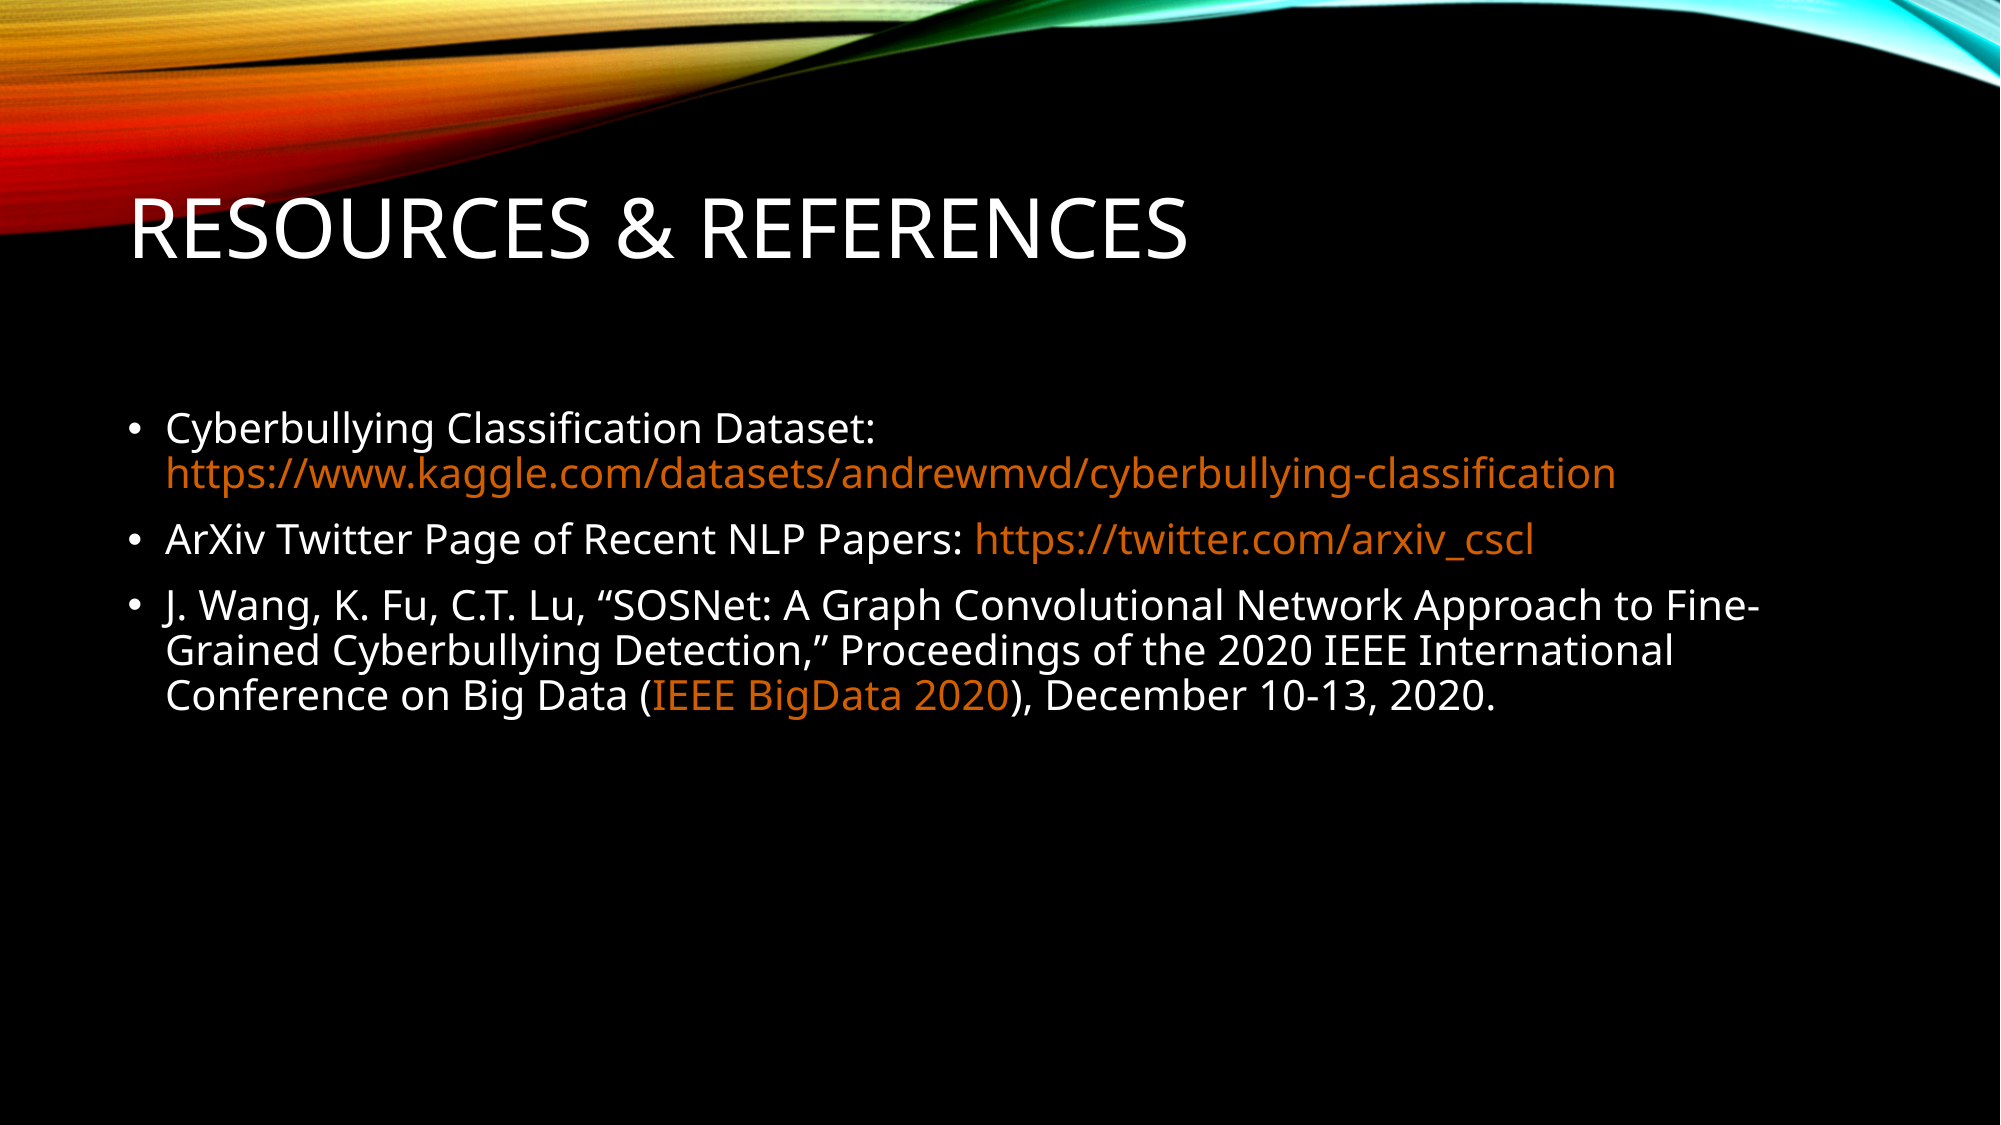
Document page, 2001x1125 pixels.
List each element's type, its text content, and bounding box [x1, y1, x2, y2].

title Resources & REferences [112, 125, 1888, 338]
picture [0, 0, 2000, 237]
list Resources Cyberbullying Classification Dataset: https://www.kaggle.com/datasets/andrewmvd/cyberbullying-classification ArXiv Twitter Page of Recent NLP Papers: https://twitter.com/arxiv_cscl J. Wang, K. Fu, C.T. Lu, “SOSNet: A Graph Convolutional Network Approach to Fine-Grained Cyberbullying Detection,” Proceedings of the 2020 IEEE International Conference on Big Data (IEEE BigData 2020), December 10-13, 2020. [112, 360, 1888, 1021]
